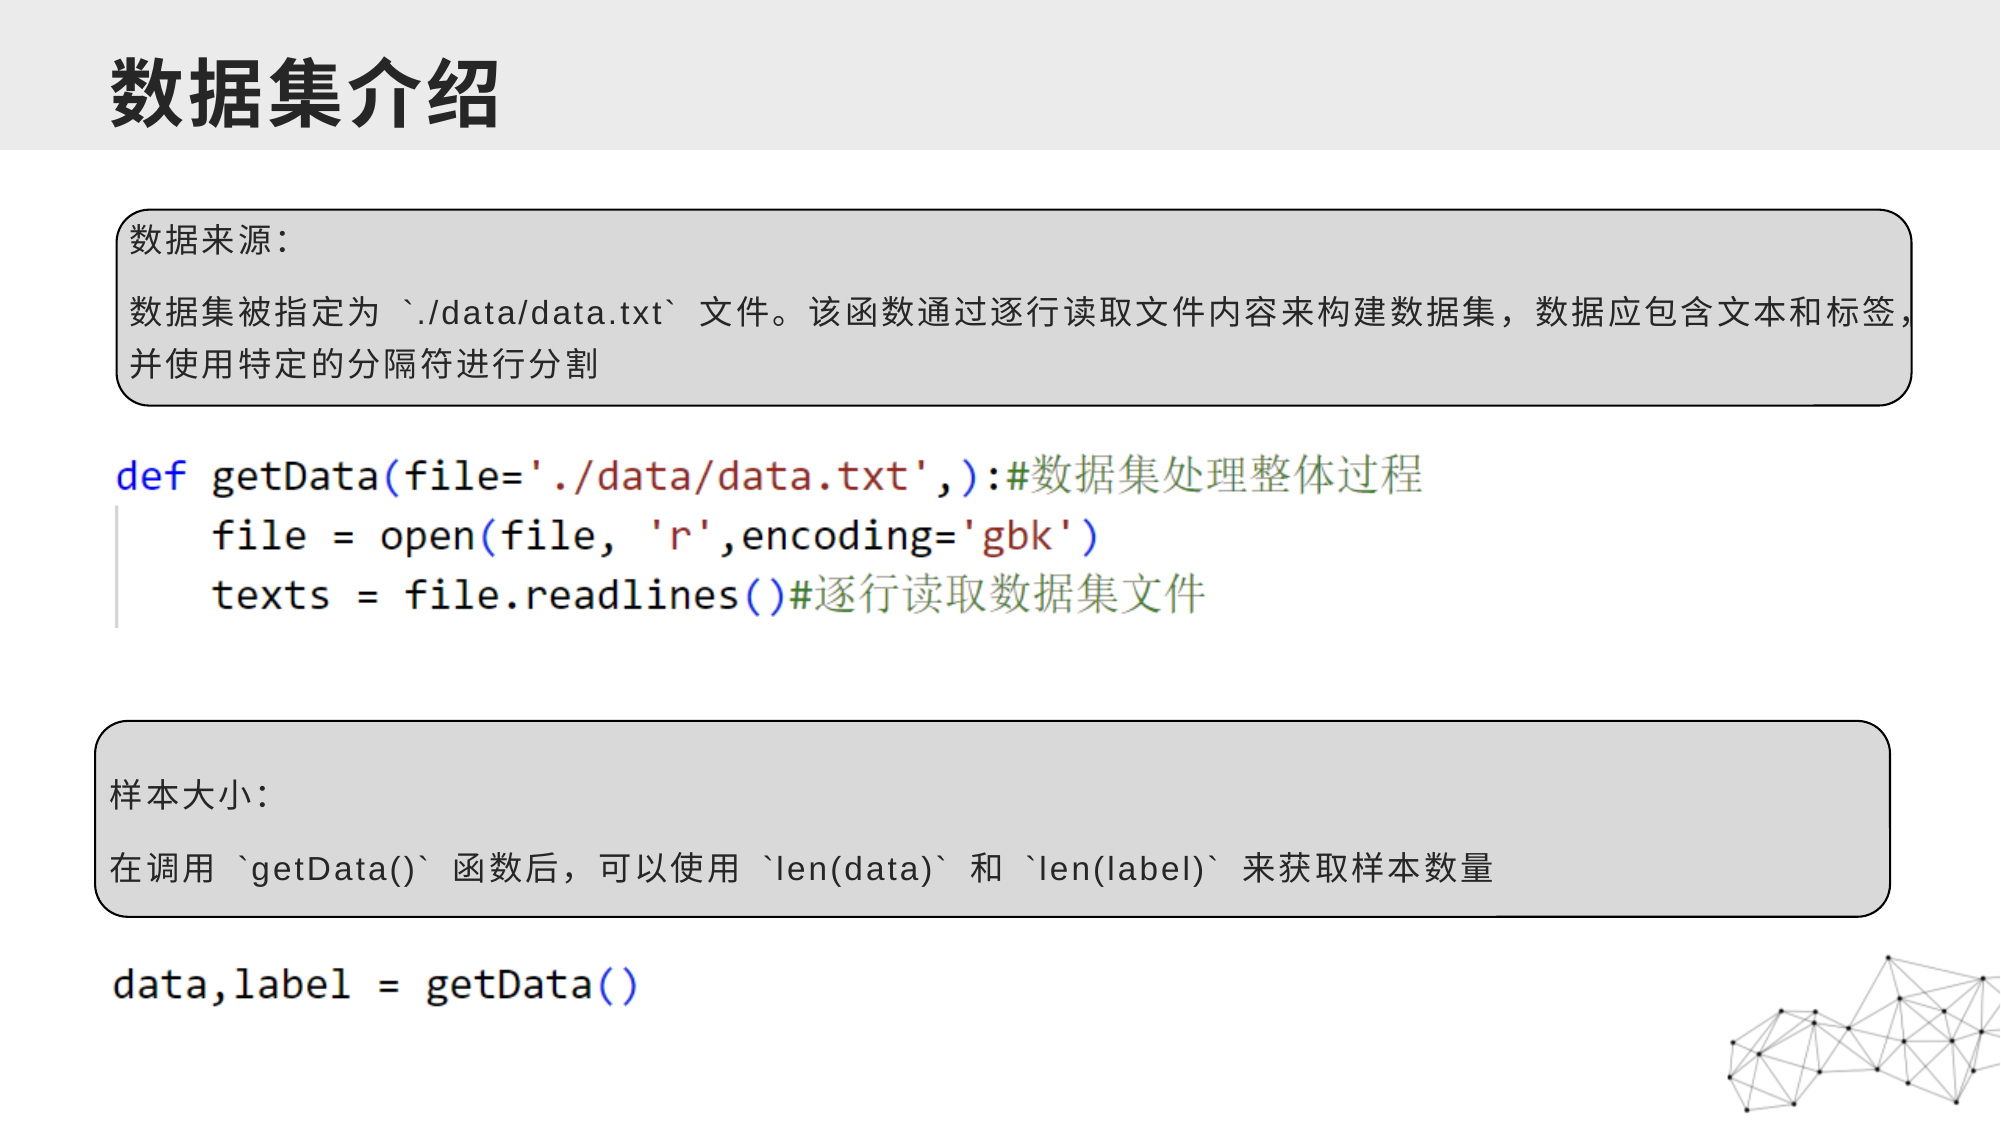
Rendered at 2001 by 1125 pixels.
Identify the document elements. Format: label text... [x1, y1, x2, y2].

text_box [94, 719, 1892, 918]
picture [1728, 949, 2000, 1124]
picture [95, 415, 1516, 628]
title 数据集介绍 [95, 38, 1906, 112]
list 样本大小： 在调用 `getData()` 函数后，可以使用 `len(data)` 和 `len(label)` 来获取样本数量 [95, 754, 1842, 883]
text_box 数据来源： 数据集被指定为 `./data/data.txt` 文件。该函数通过逐行读取文件内容来构建数据集，数据应包含文本和标签，并使用特定的分隔符进行分割 [114, 199, 1924, 328]
text_box [115, 328, 1913, 407]
picture [94, 948, 716, 1057]
